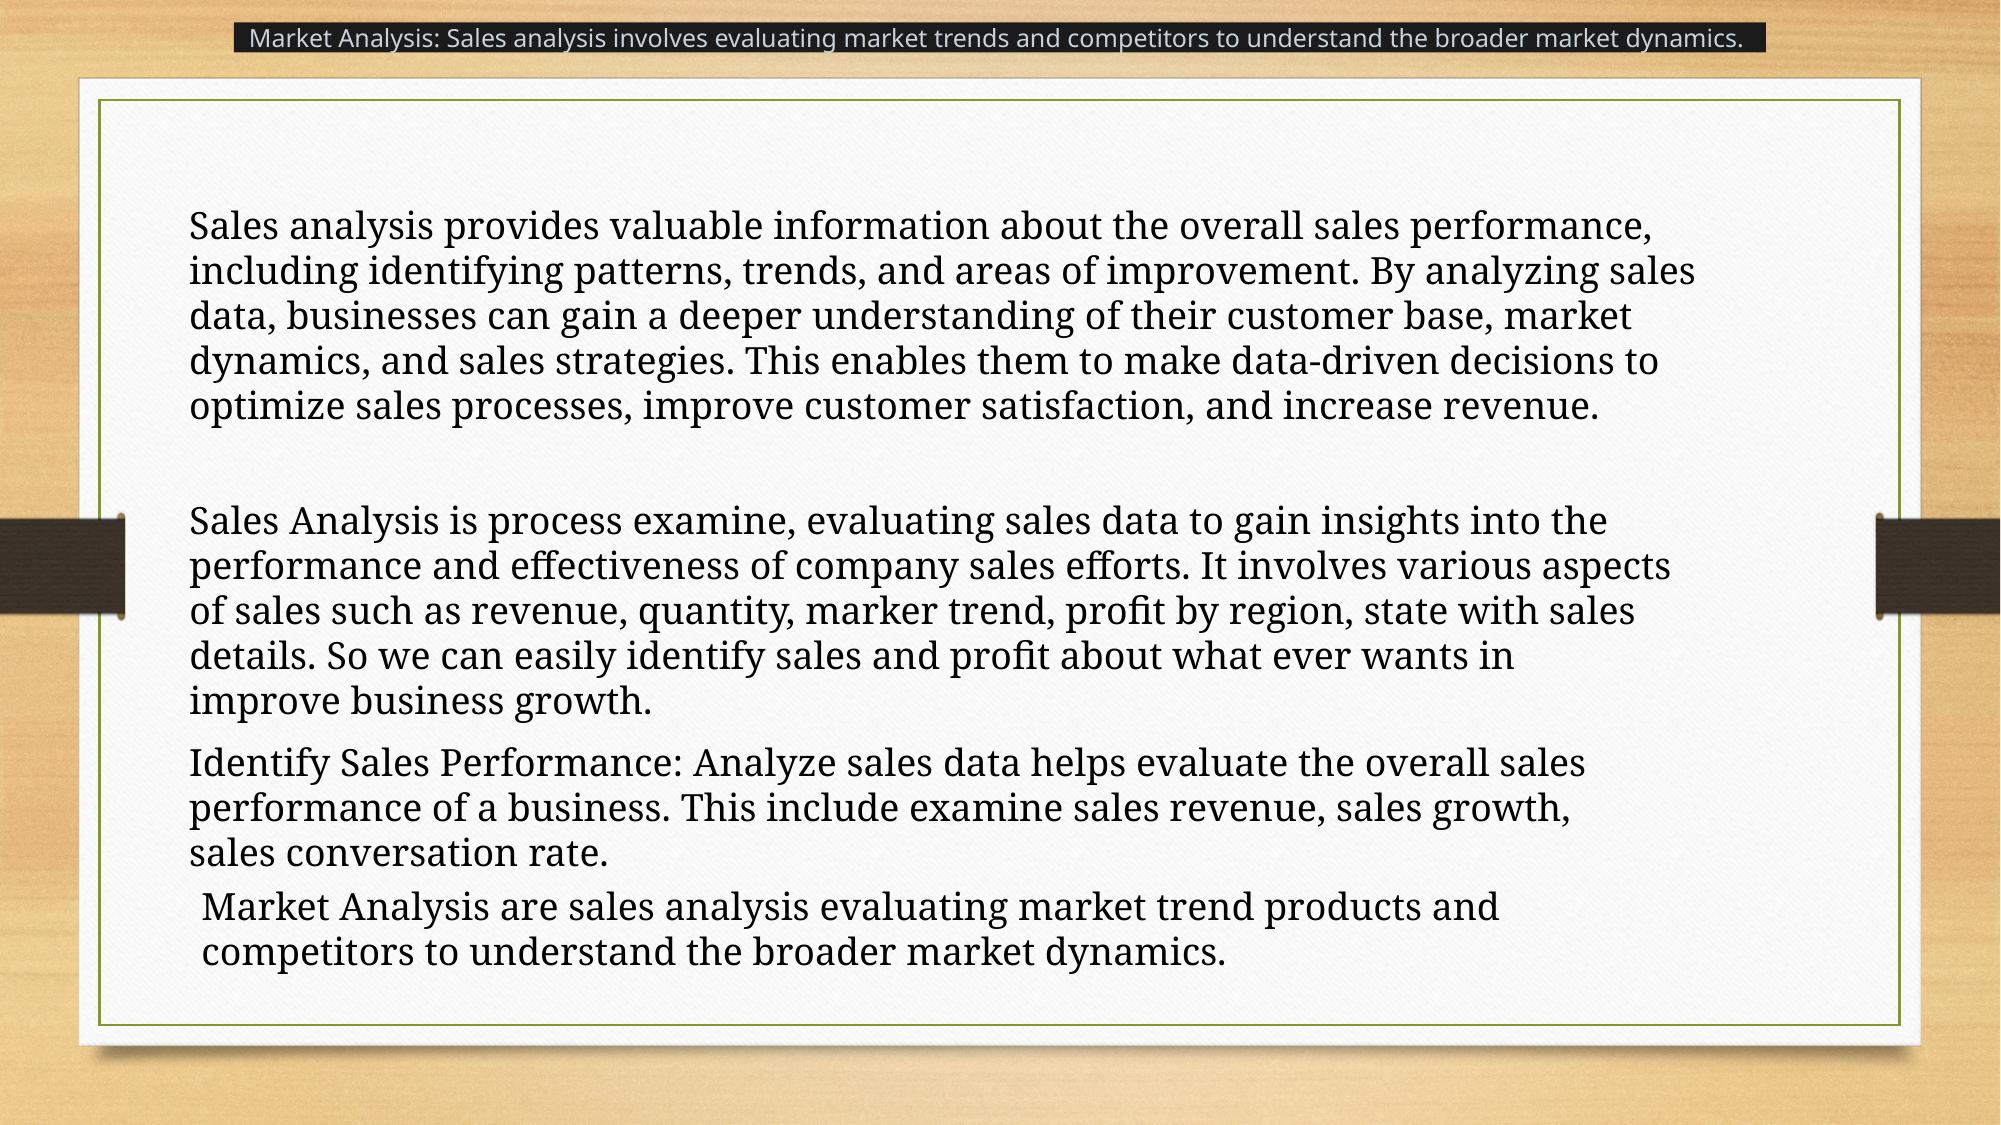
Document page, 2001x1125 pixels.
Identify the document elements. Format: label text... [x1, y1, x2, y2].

text_box Sales Analysis is process examine, evaluating sales data to gain insights into the performance and effectiveness of company sales efforts. It involves various aspects of sales such as revenue, quantity, marker trend, profit by region, state with sales details. So we can easily identify sales and profit about what ever wants in improve business growth. [174, 489, 1692, 730]
text_box Sales analysis provides valuable information about the overall sales performance, including identifying patterns, trends, and areas of improvement. By analyzing sales data, businesses can gain a deeper understanding of their customer base, market dynamics, and sales strategies. This enables them to make data-driven decisions to optimize sales processes, improve customer satisfaction, and increase revenue. [174, 194, 1753, 435]
text_box Market Analysis are sales analysis evaluating market trend products and competitors to understand the broader market dynamics. [186, 875, 1611, 1026]
text_box Identify Sales Performance: Analyze sales data helps evaluate the overall sales performance of a business. This include examine sales revenue, sales growth, sales conversation rate. [174, 731, 1666, 882]
text_box Market Analysis: Sales analysis involves evaluating market trends and competitors to understand the broader market dynamics. [233, 22, 1766, 53]
picture [0, 0, 2001, 1125]
